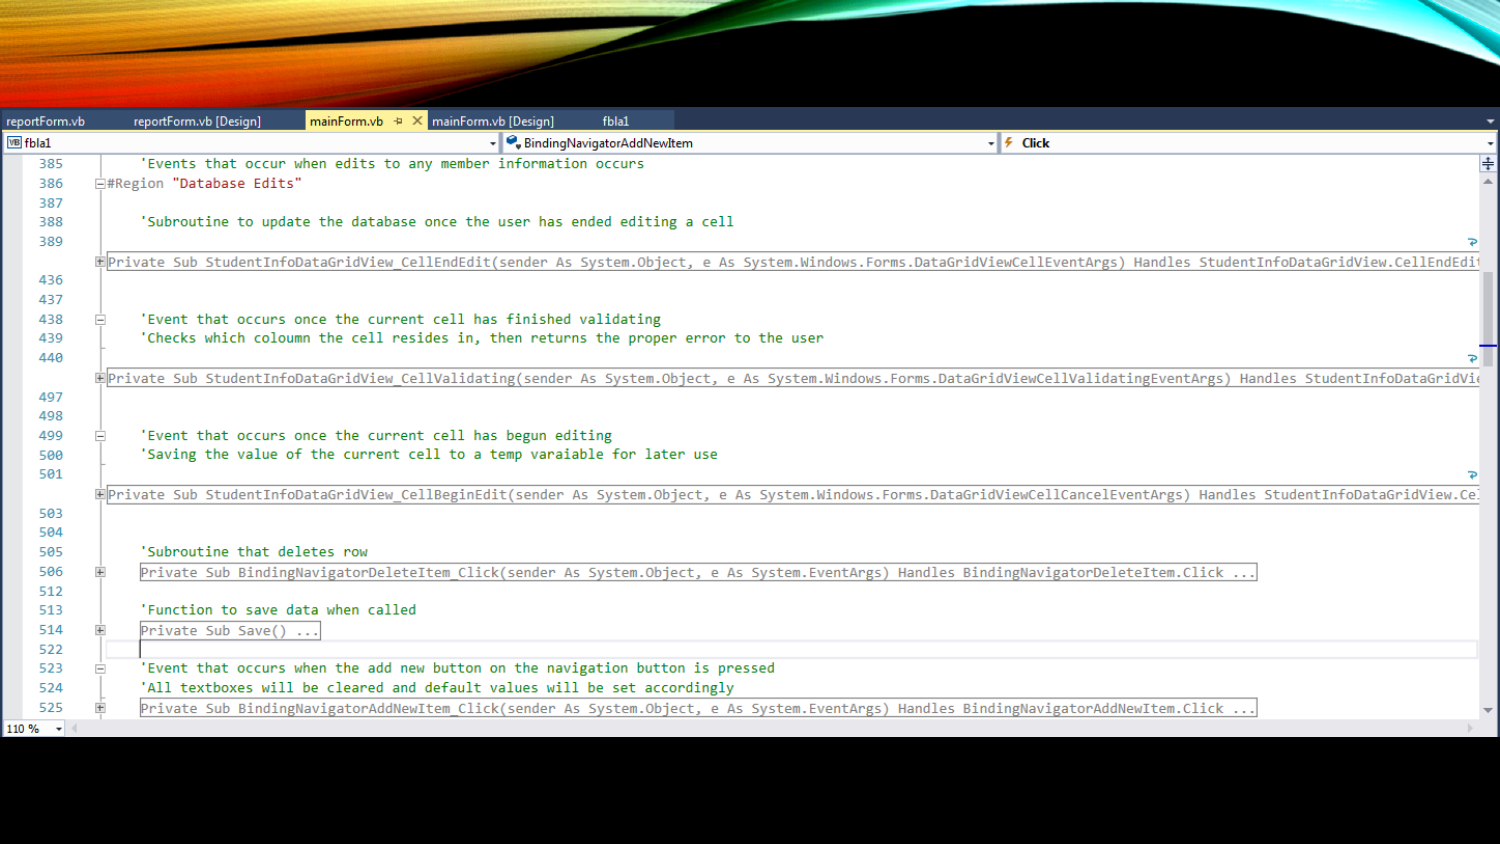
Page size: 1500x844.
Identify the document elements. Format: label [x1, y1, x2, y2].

picture [0, 0, 1500, 737]
